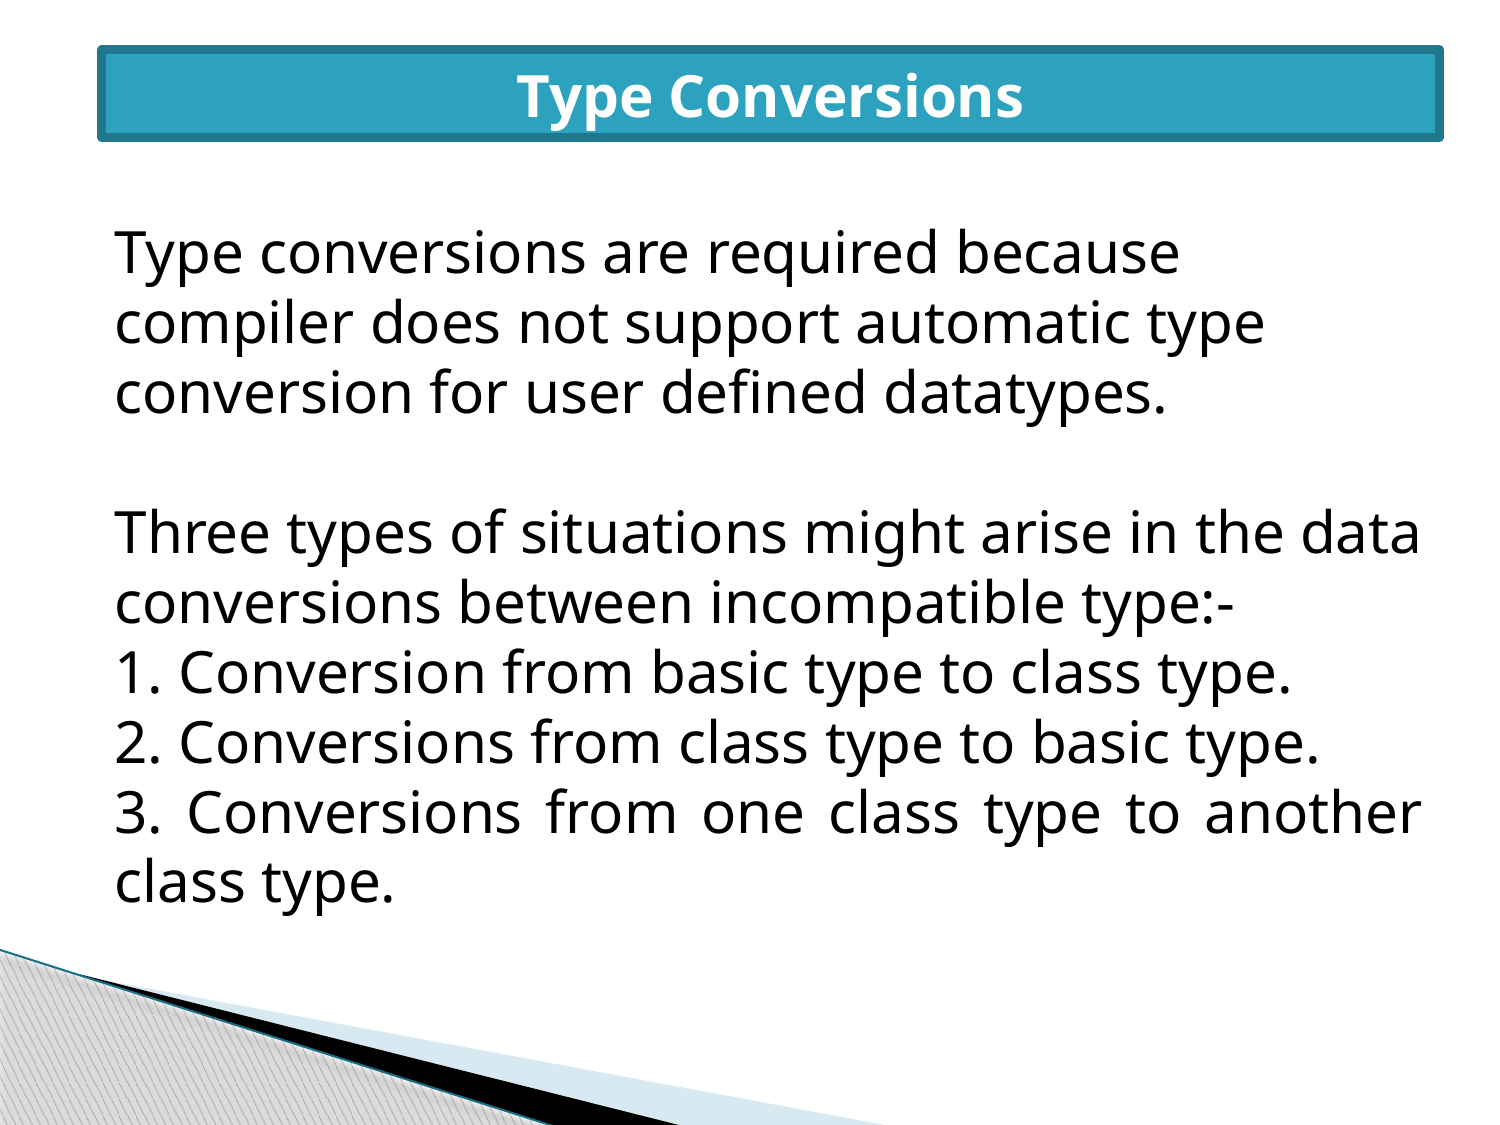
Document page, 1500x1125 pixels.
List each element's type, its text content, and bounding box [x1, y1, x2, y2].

text_box Type Conversions [97, 45, 1444, 142]
text_box Type conversions are required because compiler does not support automatic type conversion for user defined datatypes. Three types of situations might arise in the data conversions between incompatible type:- Conversion from basic type to class type. Conversions from class type to basic type. Conversions from one class type to another class type. [99, 137, 1438, 1062]
